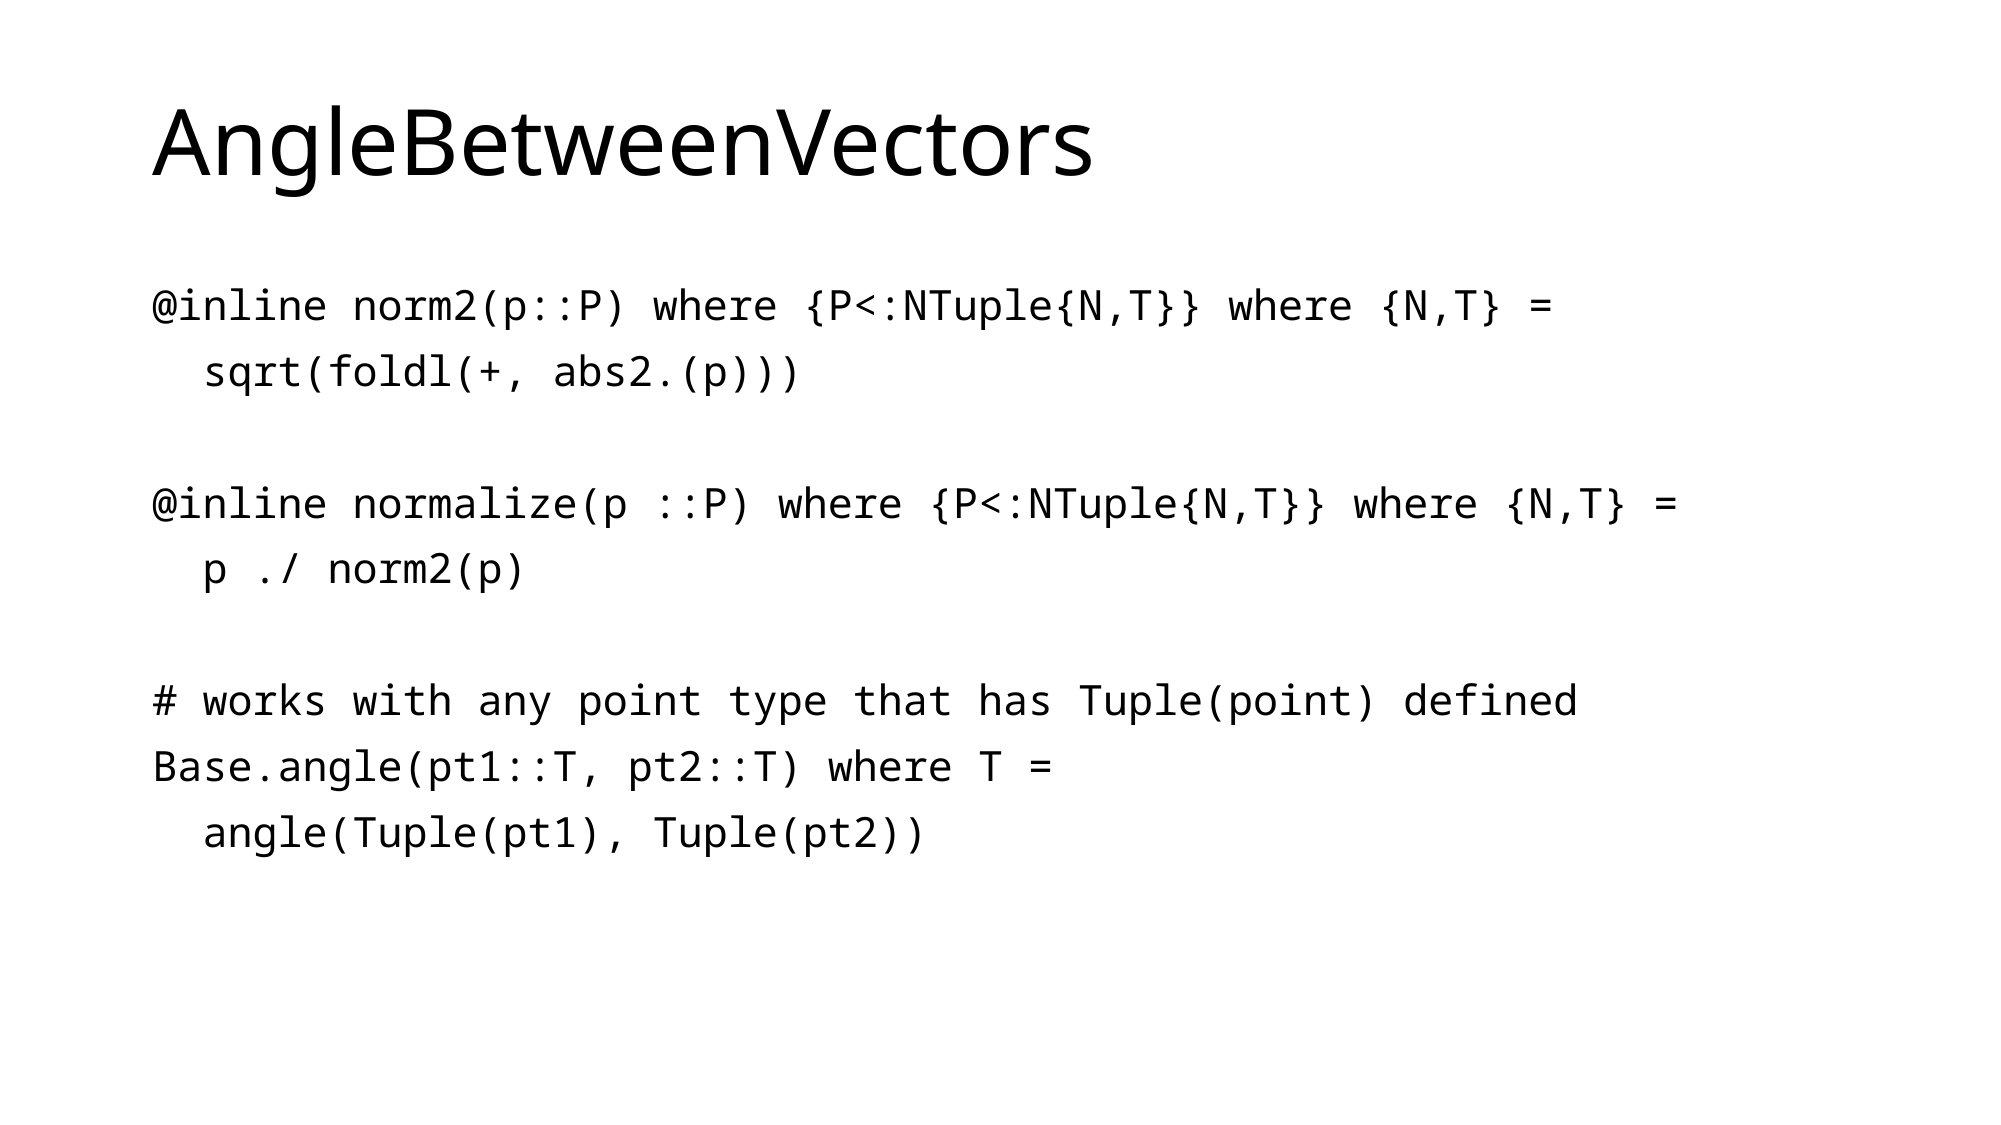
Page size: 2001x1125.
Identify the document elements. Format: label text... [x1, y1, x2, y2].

list @inline norm2(p::P) where {P<:NTuple{N,T}} where {N,T} = sqrt(foldl(+, abs2.(p))) @inline normalize(p ::P) where {P<:NTuple{N,T}} where {N,T} = p ./ norm2(p) # works with any point type that has Tuple(point) defined Base.angle(pt1::T, pt2::T) where T = angle(Tuple(pt1), Tuple(pt2)) [137, 276, 1942, 1052]
title AngleBetweenVectors [137, 59, 1863, 233]
